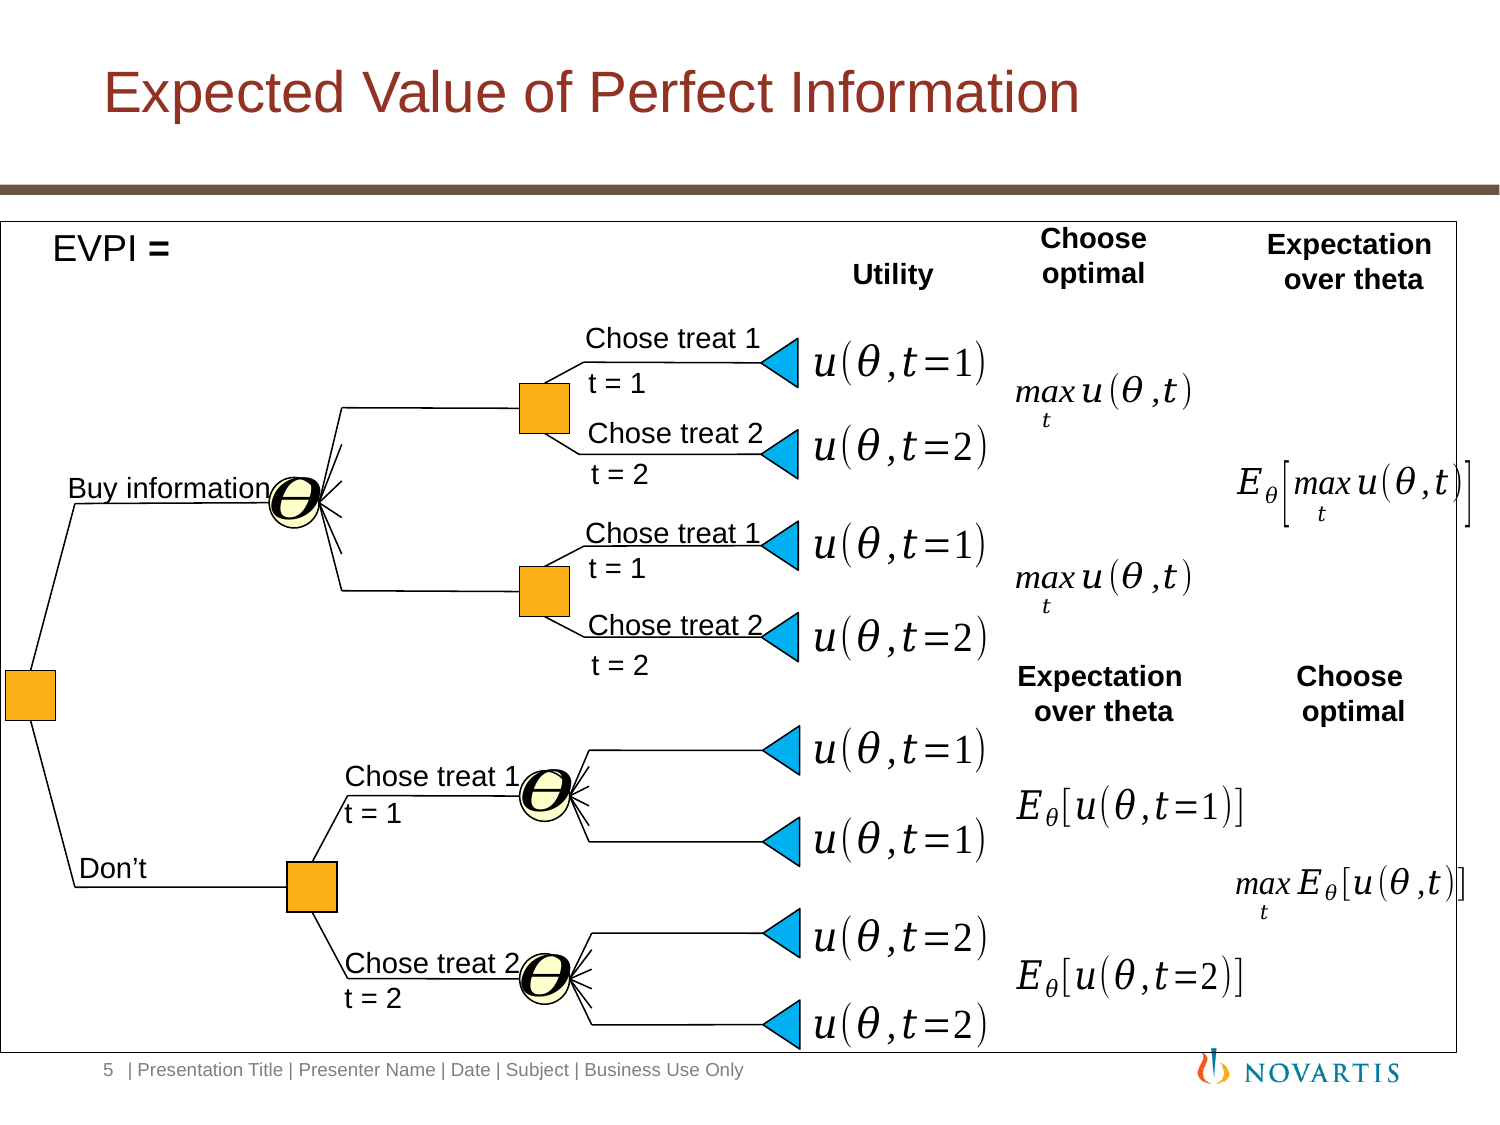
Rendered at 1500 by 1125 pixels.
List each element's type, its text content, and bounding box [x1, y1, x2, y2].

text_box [24, 336, 592, 1051]
picture [1197, 1055, 1420, 1084]
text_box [262, 247, 989, 690]
footer | Presentation Title | Presenter Name | Date | Subject | Business Use Only [112, 1055, 1176, 1092]
text_box [0, 220, 1458, 1055]
title Expected Value of Perfect Information [88, 50, 1454, 182]
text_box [1014, 212, 1474, 619]
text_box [1001, 649, 1468, 1004]
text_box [597, 724, 989, 1051]
slide_number 5 [88, 1059, 154, 1091]
